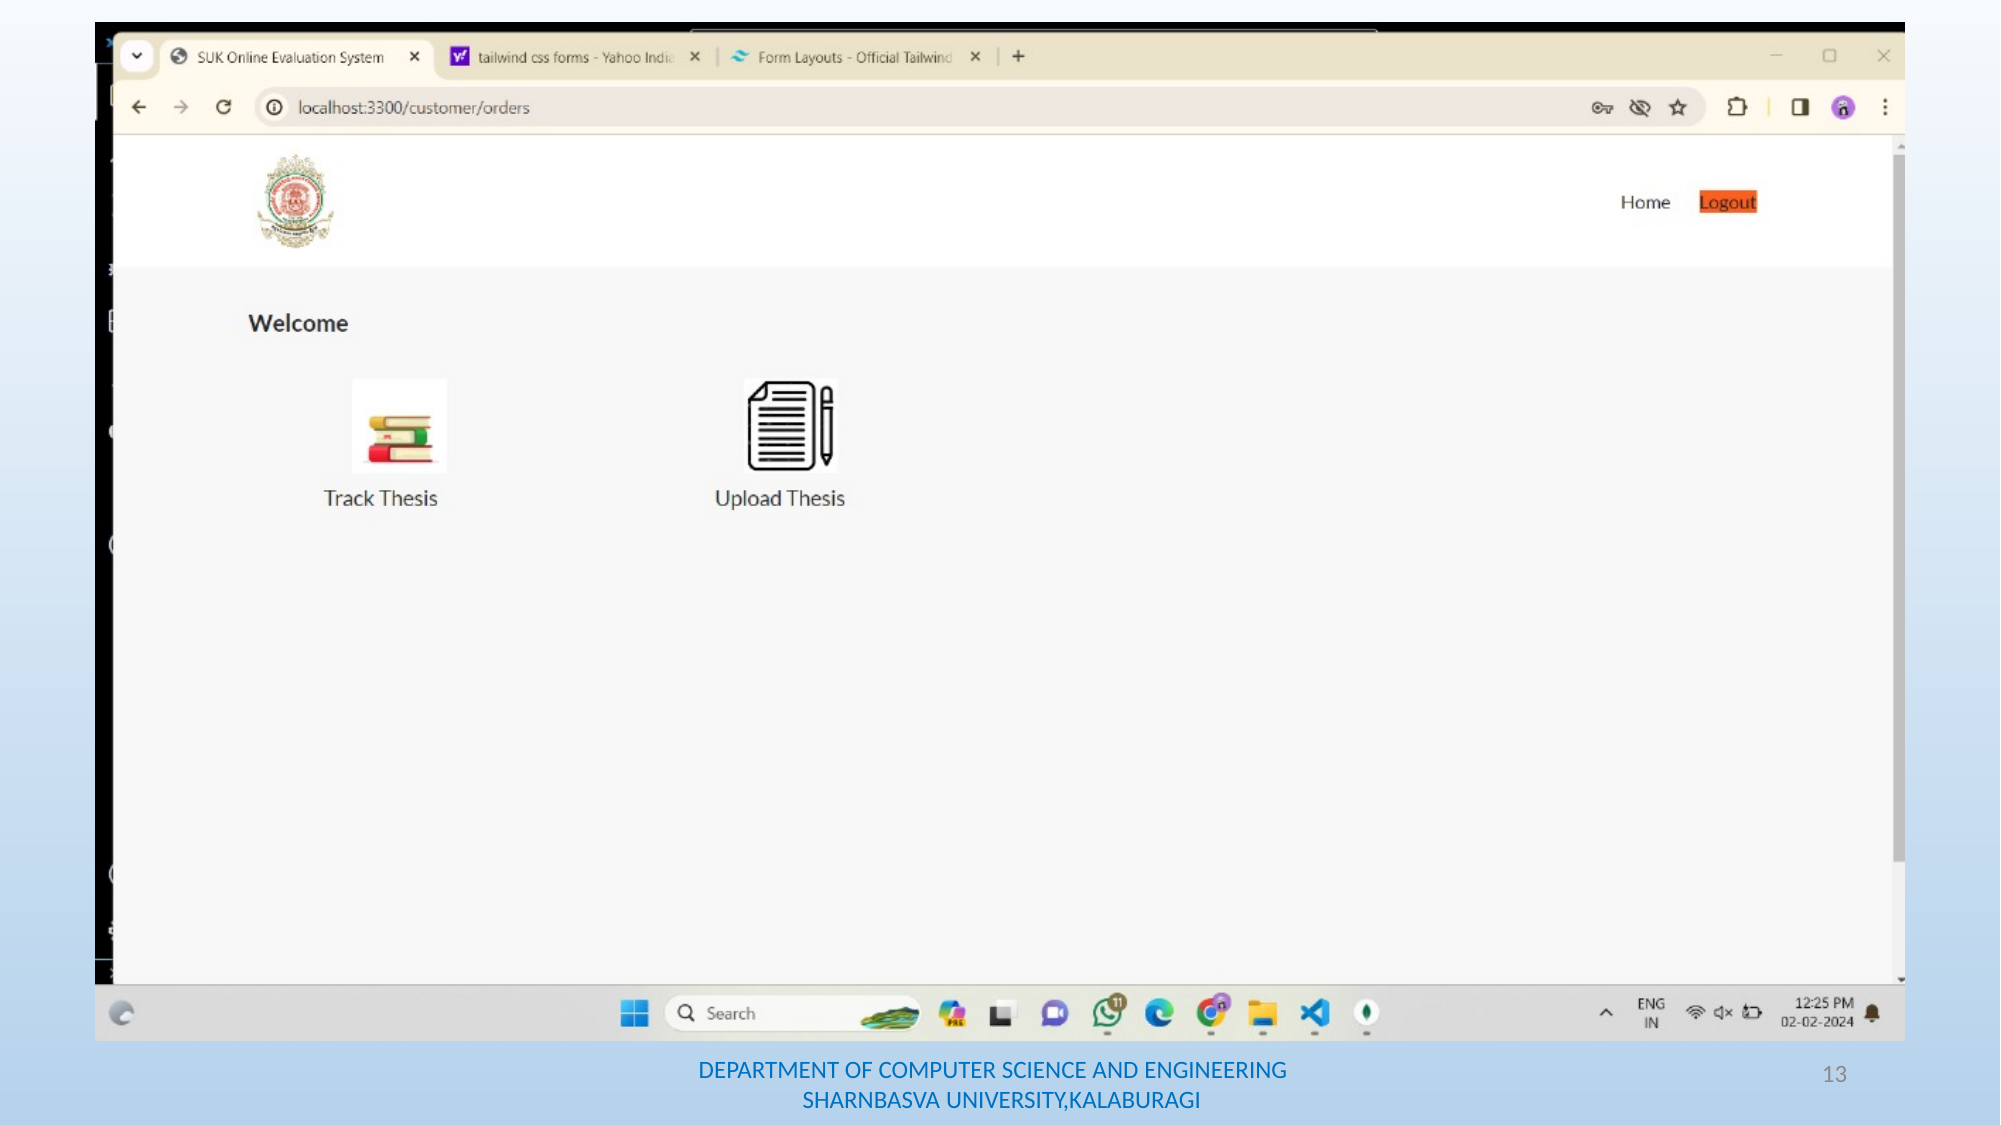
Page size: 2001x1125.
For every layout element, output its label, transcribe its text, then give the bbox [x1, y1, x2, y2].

slide_number 13 [1412, 1042, 1863, 1103]
picture [95, 22, 1905, 1041]
footer DEPARTMENT OF COMPUTER SCIENCE AND ENGINEERING SHARNBASVA UNIVERSITY,KALABURAGI [664, 1042, 1340, 1125]
